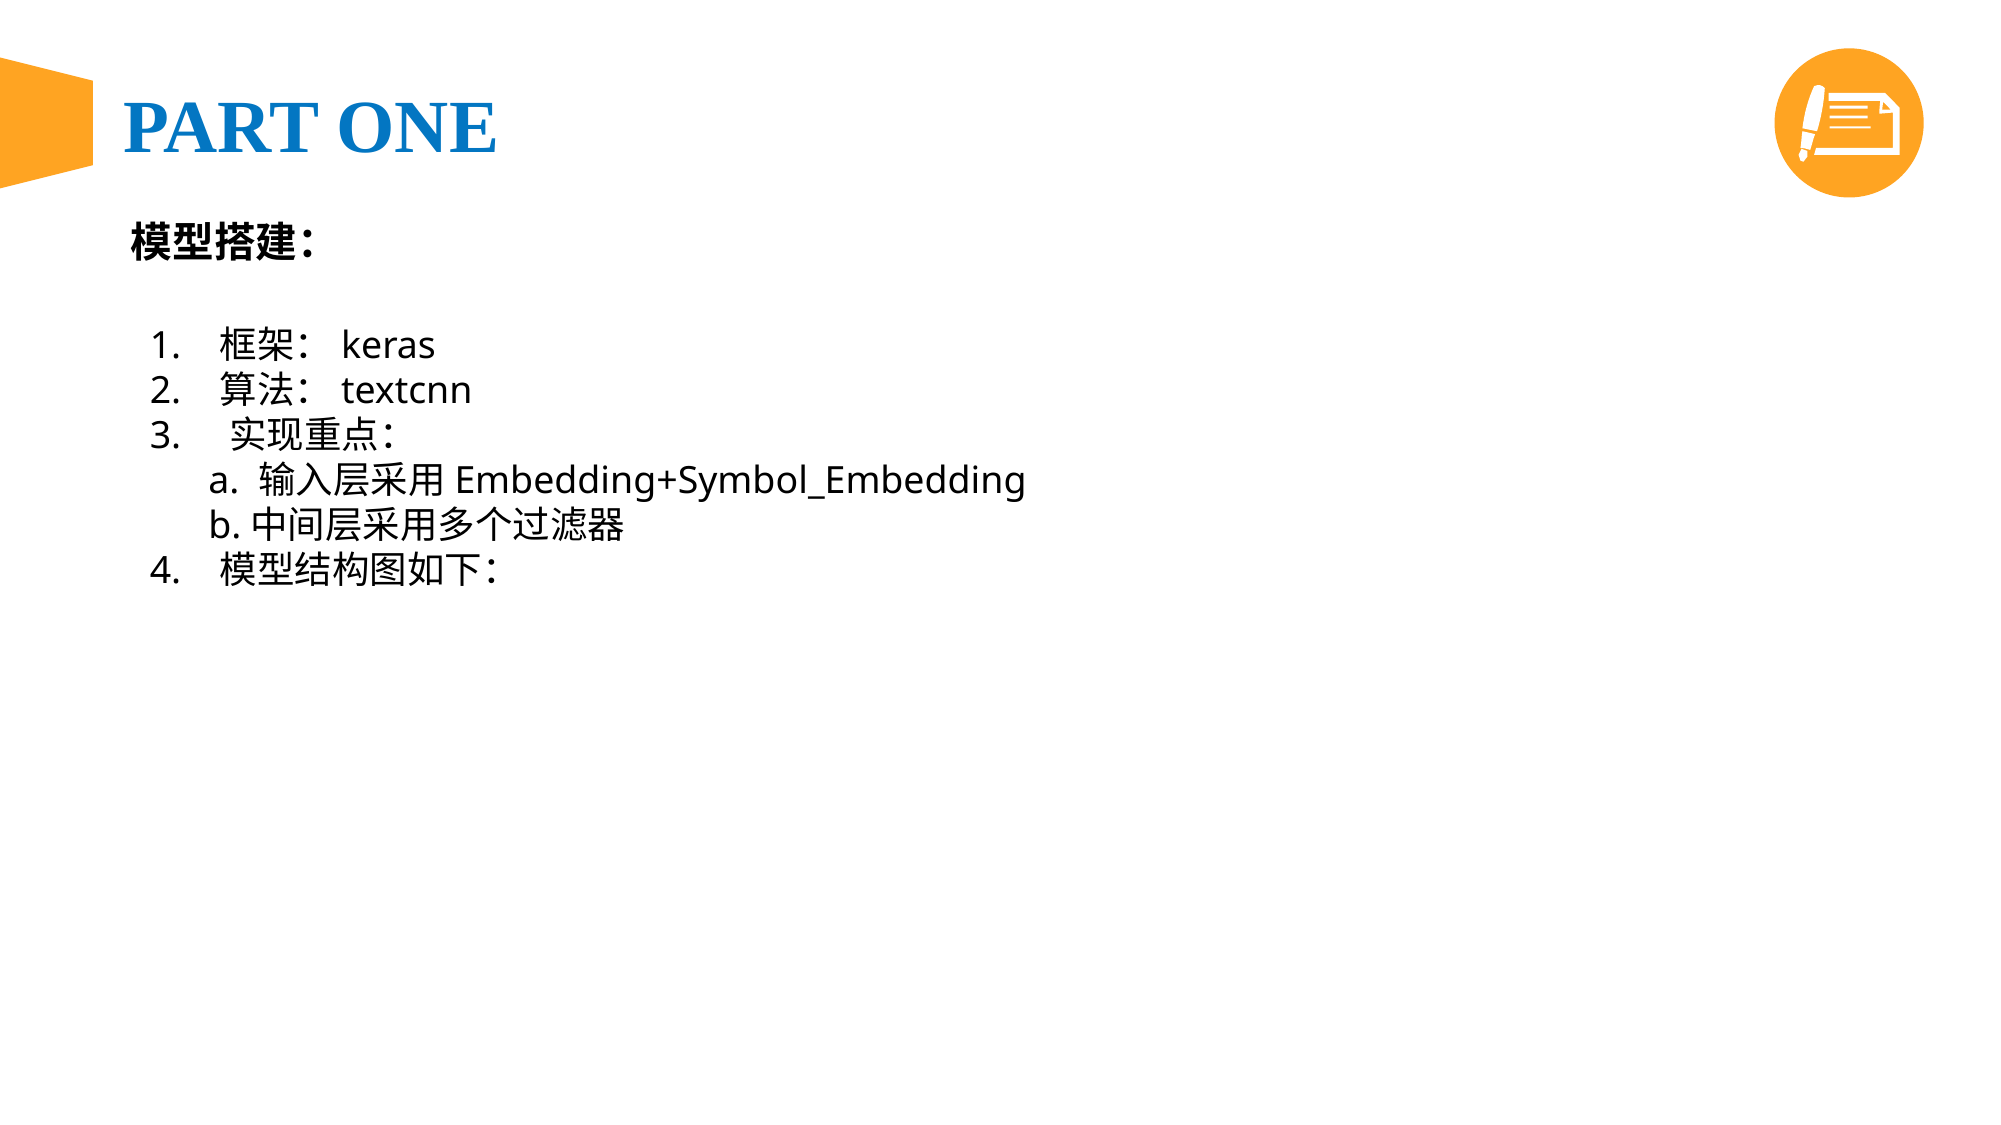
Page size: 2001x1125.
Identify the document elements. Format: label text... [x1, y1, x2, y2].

text_box 模型搭建： [115, 208, 355, 274]
text_box 1. 框架：keras 2. 算法：textcnn 3. 实现重点： a. 输入层采用Embedding+Symbol_Embedding b.中间层采用多个过滤器 4. 模型结构图如下： [135, 313, 1559, 643]
